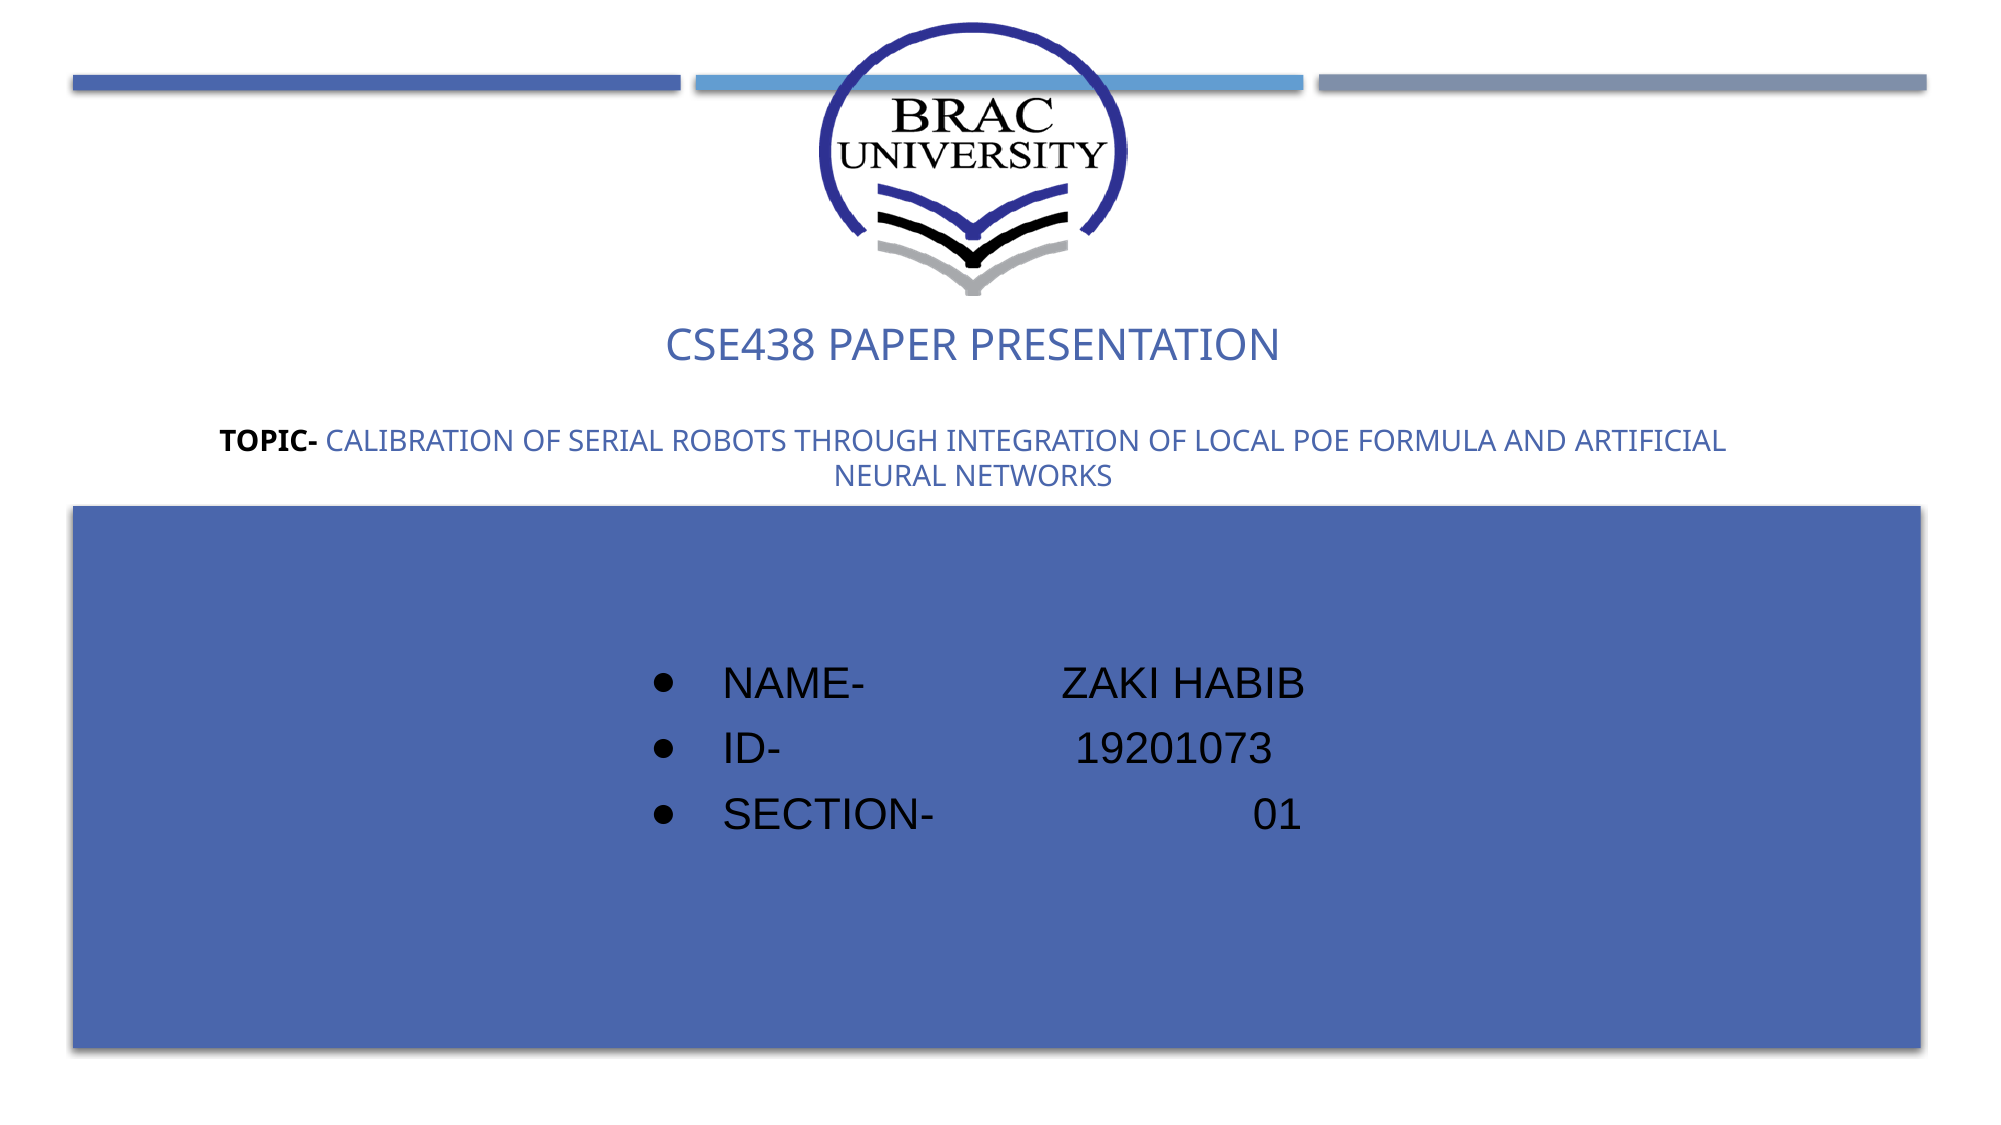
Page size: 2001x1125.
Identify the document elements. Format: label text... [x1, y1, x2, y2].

picture [818, 21, 1128, 297]
subtitle Name- Zaki Habib Id- 19201073 Section- 01 [602, 501, 1889, 910]
title CSE438 Paper Presentation Topic- Calibration of Serial Robots through Integration of Local POE Formula and Artificial Neural Networks [192, 295, 1754, 513]
